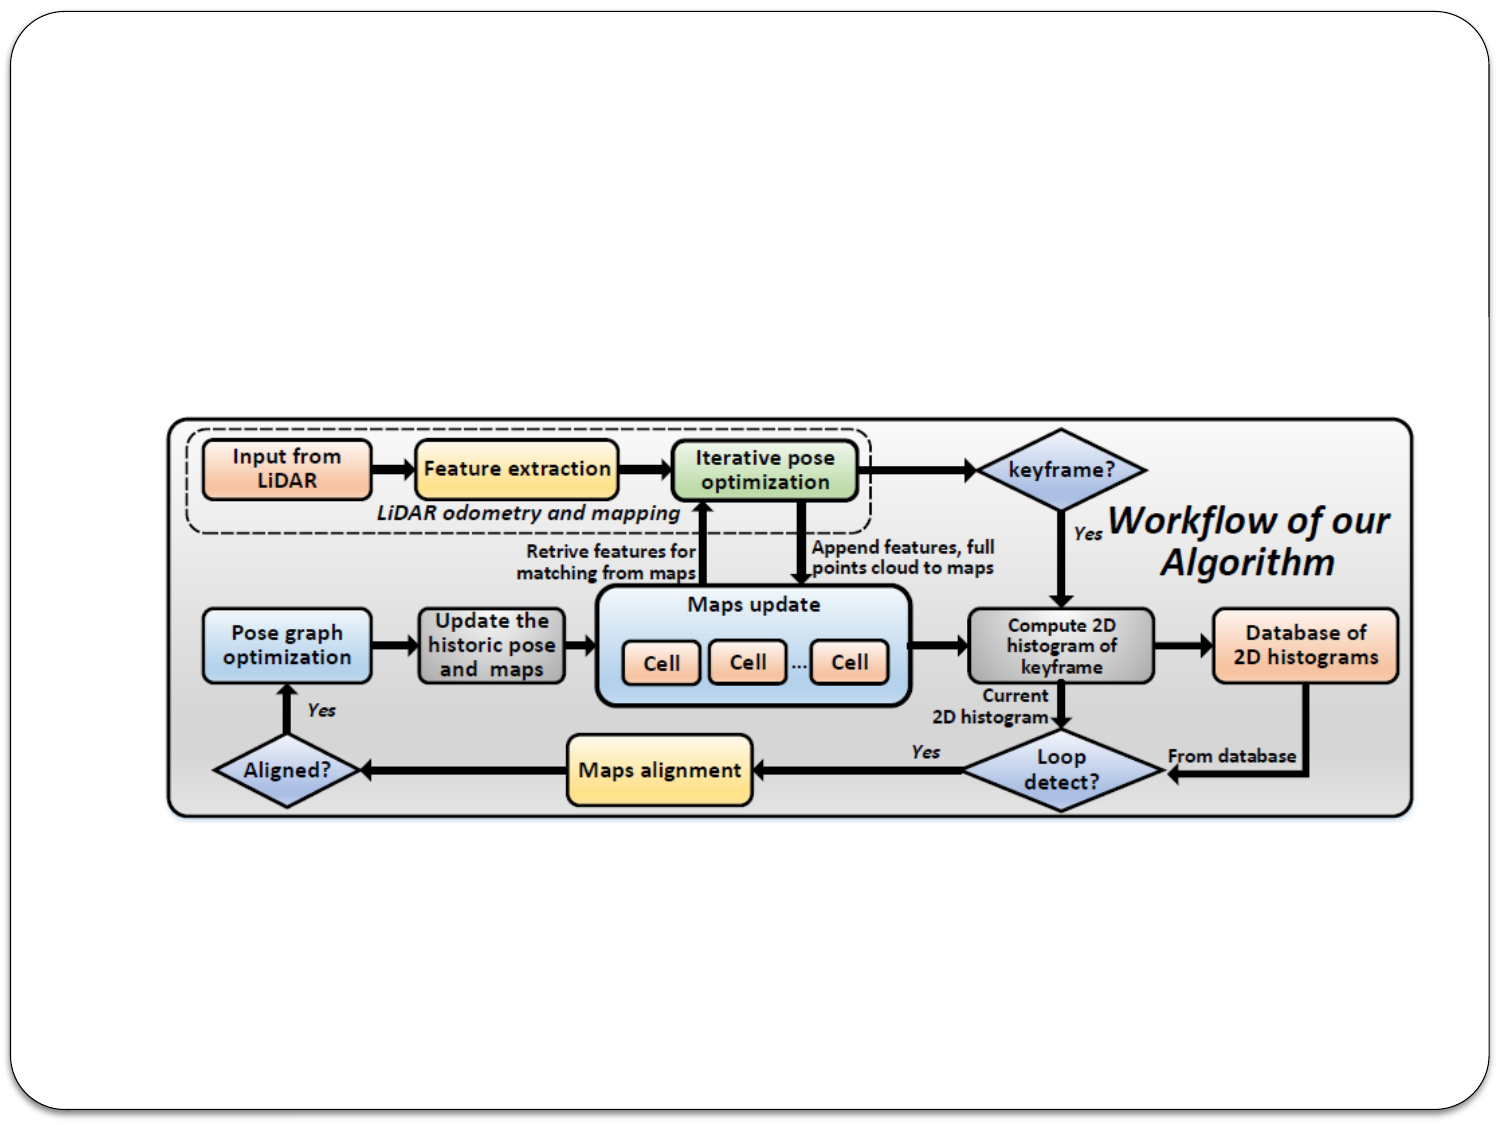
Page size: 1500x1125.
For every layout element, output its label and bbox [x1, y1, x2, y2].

list [149, 399, 1426, 826]
